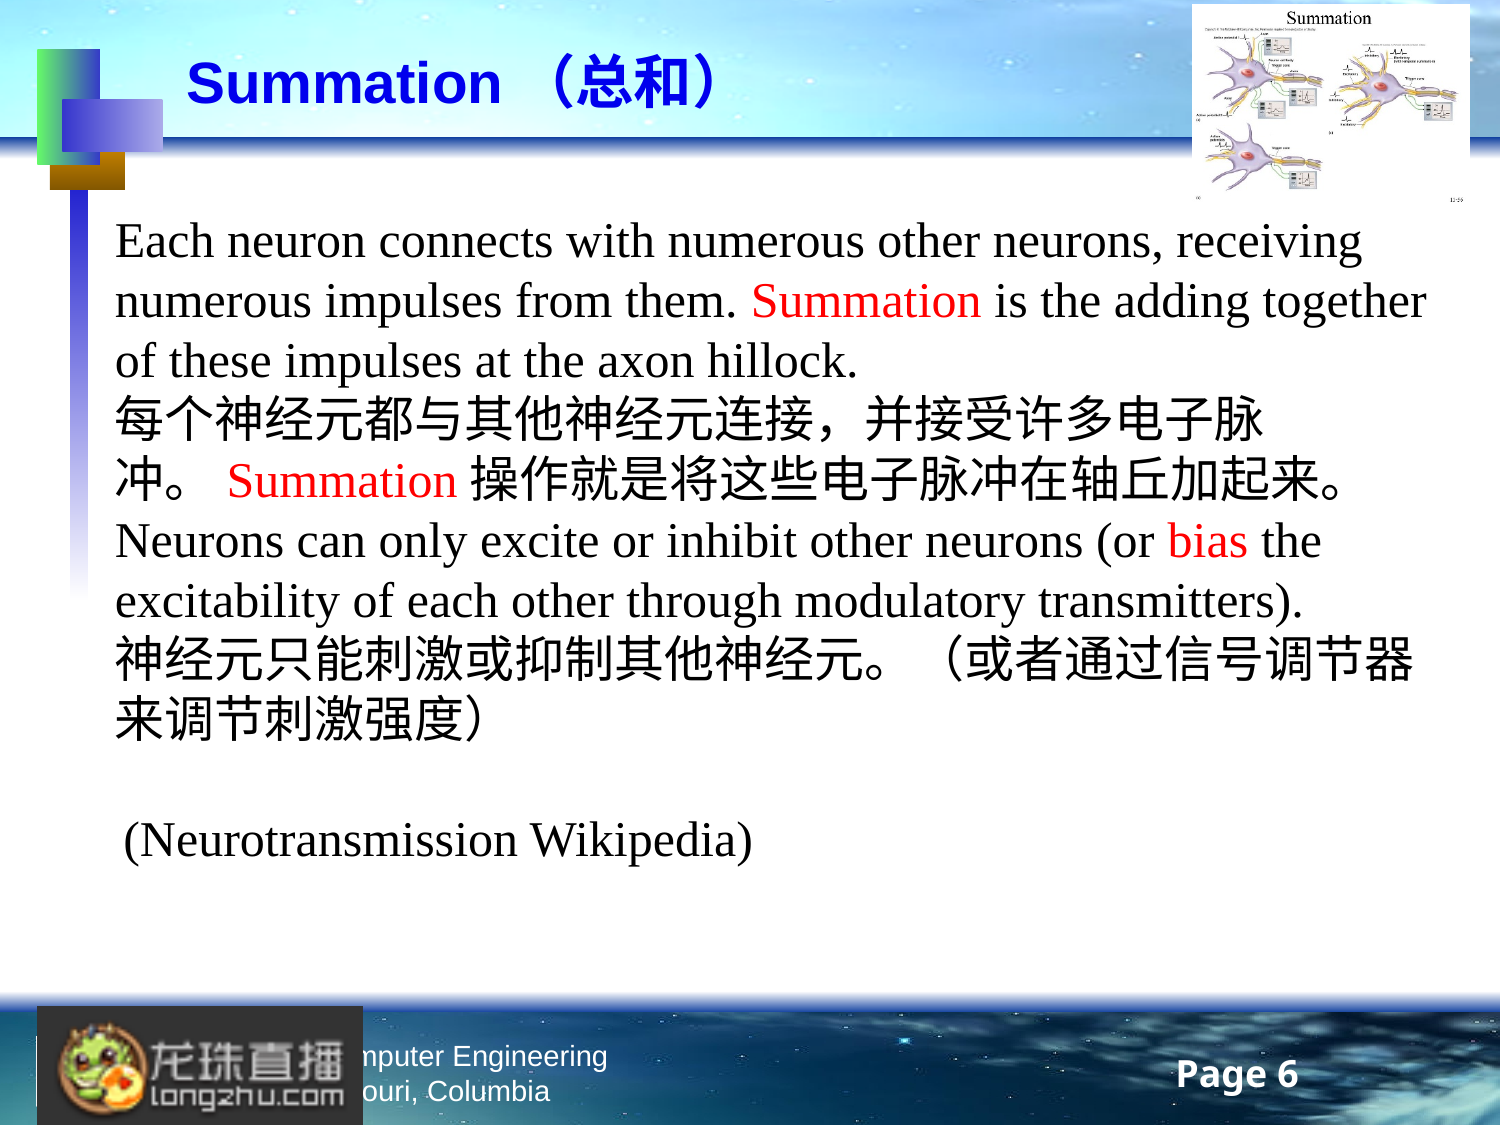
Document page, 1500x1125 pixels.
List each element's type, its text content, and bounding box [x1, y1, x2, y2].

text_box Summation（总和） [171, 37, 766, 123]
picture [1192, 4, 1470, 213]
text_box Each neuron connects with numerous other neurons, receiving numerous impulses from them. Summation is the adding together of these impulses at the axon hillock. 每个神经元都与其他神经元连接，并接受许多电子脉冲。Summation操作就是将这些电子脉冲在轴丘加起来。 Neurons can only excite or inhibit other neurons (or bias the excitability of each other through modulatory transmitters). 神经元只能刺激或抑制其他神经元。（或者通过信号调节器来调节刺激强度） [99, 199, 1475, 755]
text_box (Neurotransmission Wikipedia) [108, 799, 769, 874]
picture [0, 1005, 1500, 1125]
